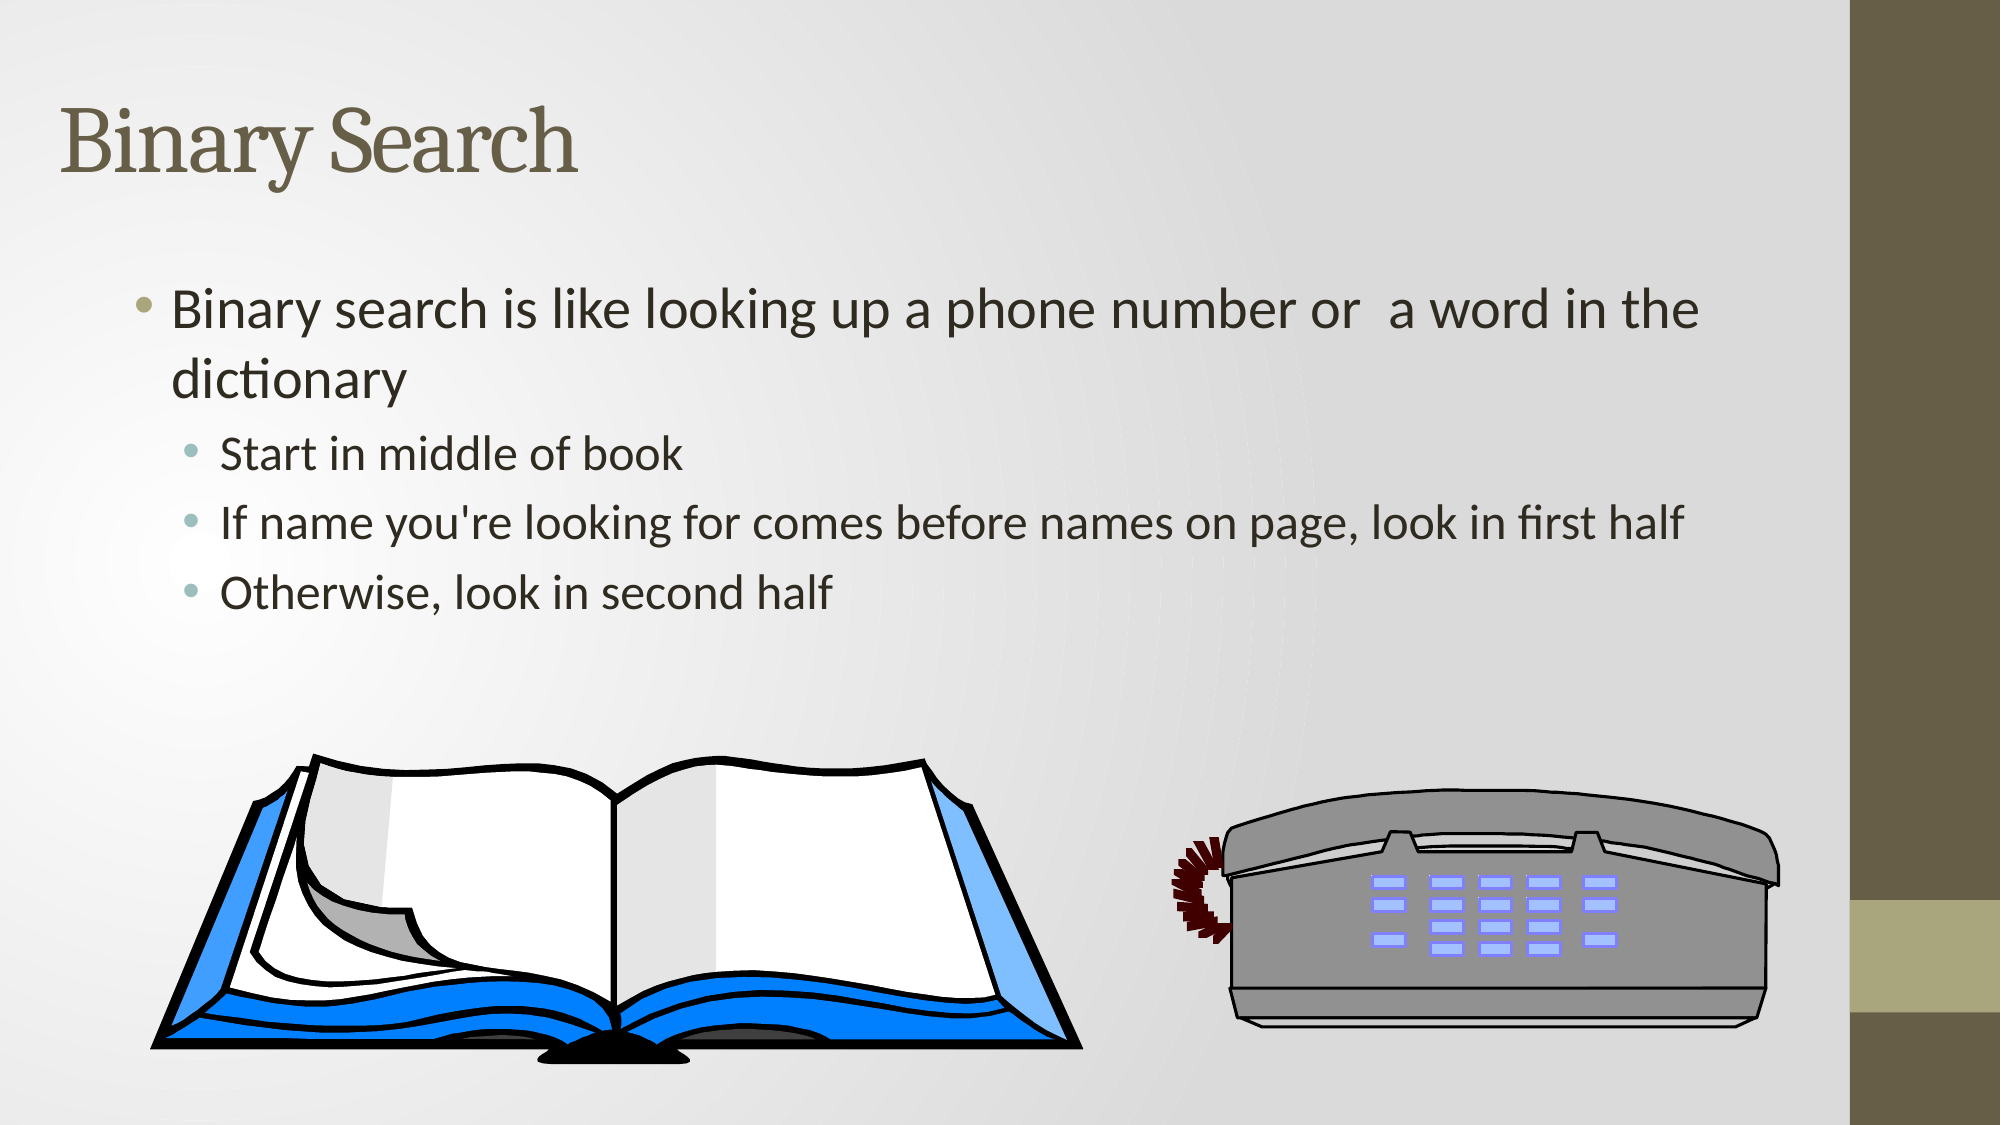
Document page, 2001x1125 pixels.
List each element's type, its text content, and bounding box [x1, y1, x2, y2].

list Binary search is like looking up a phone number or a word in the dictionary Start in middle of book If name you're looking for comes before names on page, look in first half Otherwise, look in second half [99, 262, 1767, 1050]
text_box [149, 724, 1084, 1067]
title Binary Search [43, 84, 1080, 185]
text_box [1166, 786, 1784, 1032]
